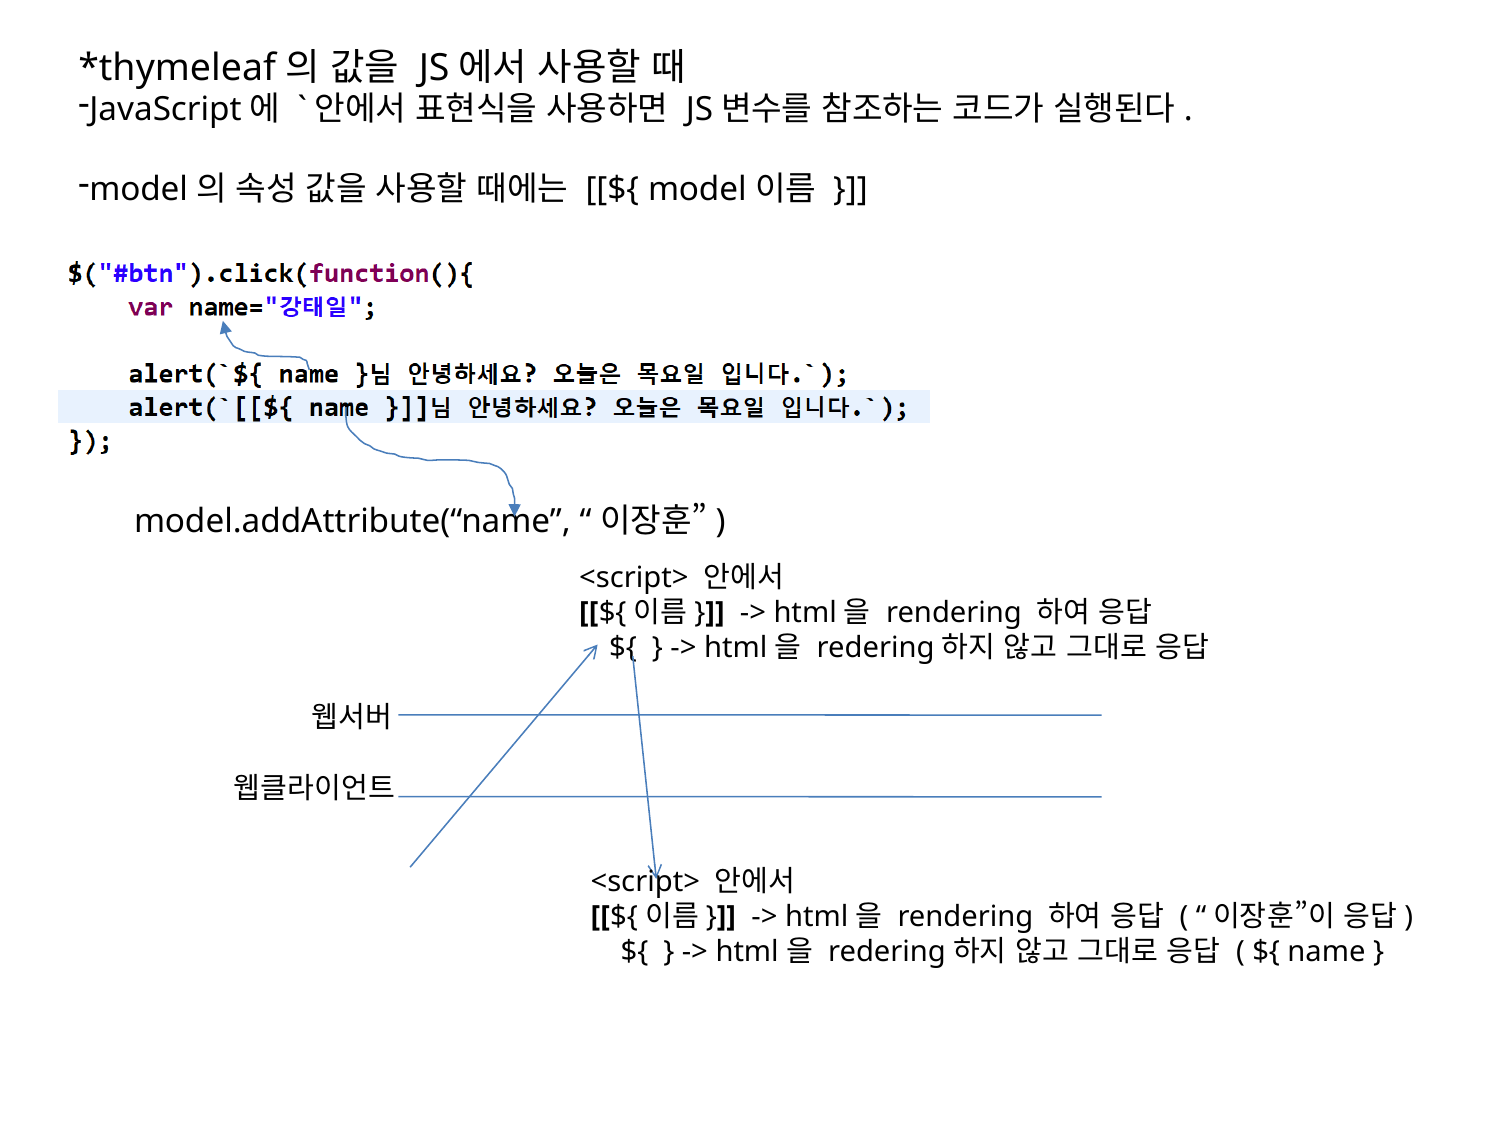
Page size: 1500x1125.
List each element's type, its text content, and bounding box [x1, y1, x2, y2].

picture [58, 257, 930, 461]
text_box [532, 755, 756, 780]
text_box *thymeleaf의 값을 JS에서 사용할 때 JavaScript에 `안에서 표현식을 사용하면 JS변수를 참조하는 코드가 실행된다. model의 속성 값을 사용할 때에는 [[${ model이름 }]] [63, 35, 1217, 215]
text_box <script> 안에서 [[${이름}]] -> html을 rendering 하여 응답 ${ } -> html을 redering하지 않고 그대로 응답 [564, 550, 1225, 671]
text_box 웹서버 [296, 691, 387, 742]
text_box 웹클라이언트 [218, 761, 387, 812]
text_box model.addAttribute(“name”, “이장훈”) [119, 492, 741, 547]
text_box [392, 661, 616, 850]
text_box <script> 안에서 [[${이름}]] -> html을 rendering 하여 응답 ( “이장훈”이 응답) ${ } -> html을 redering하지 않고 그대로 응답 ( ${ name } [575, 855, 1429, 976]
text_box [441, 469, 521, 517]
